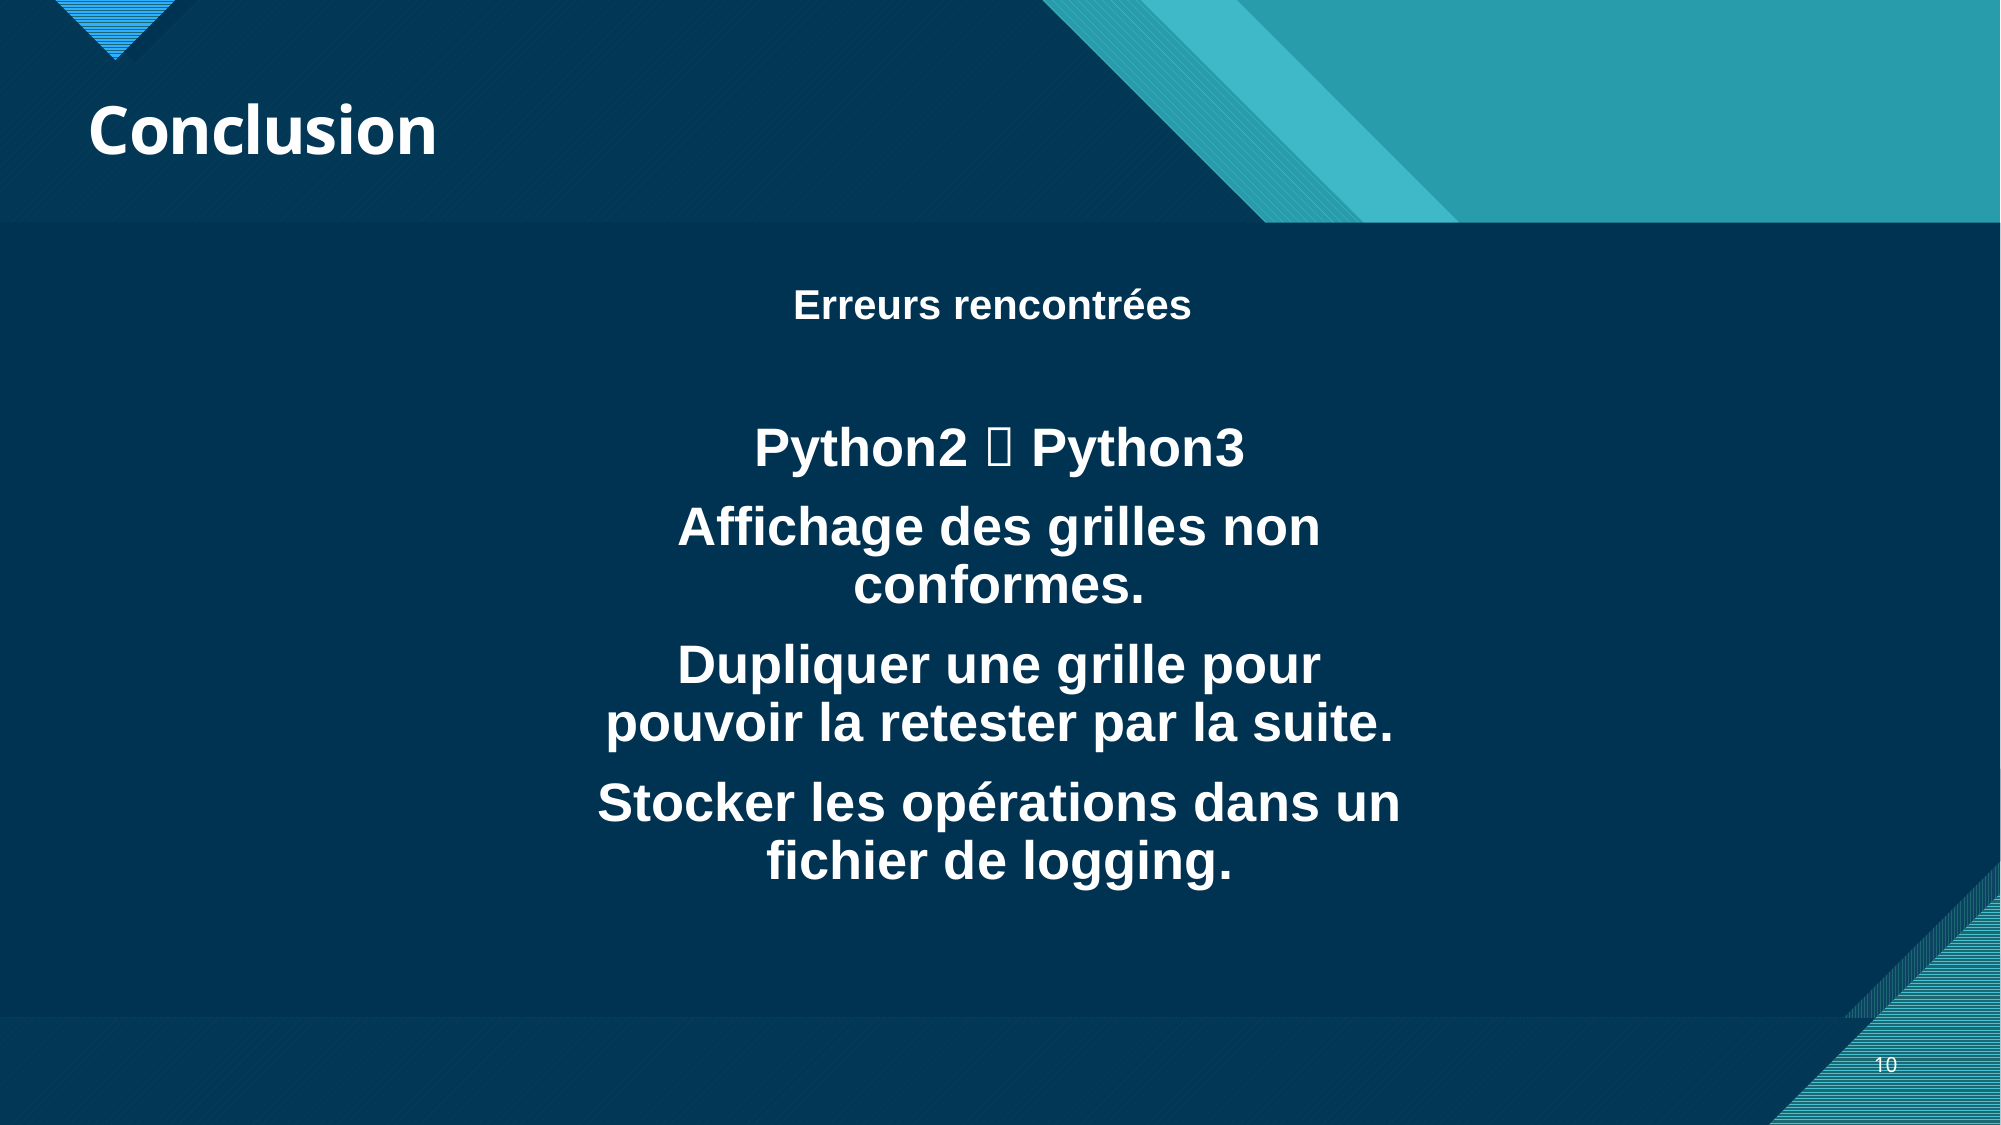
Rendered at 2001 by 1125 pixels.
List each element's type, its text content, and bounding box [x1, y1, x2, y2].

title Conclusion [72, 89, 1913, 177]
list Erreurs rencontrées [569, 275, 1416, 411]
list Python2  Python3 Affichage des grilles non conformes. Dupliquer une grille pour pouvoir la retester par la suite. Stocker les opérations dans un fichier de logging. [576, 411, 1423, 1017]
slide_number 10 [1845, 1035, 1913, 1096]
